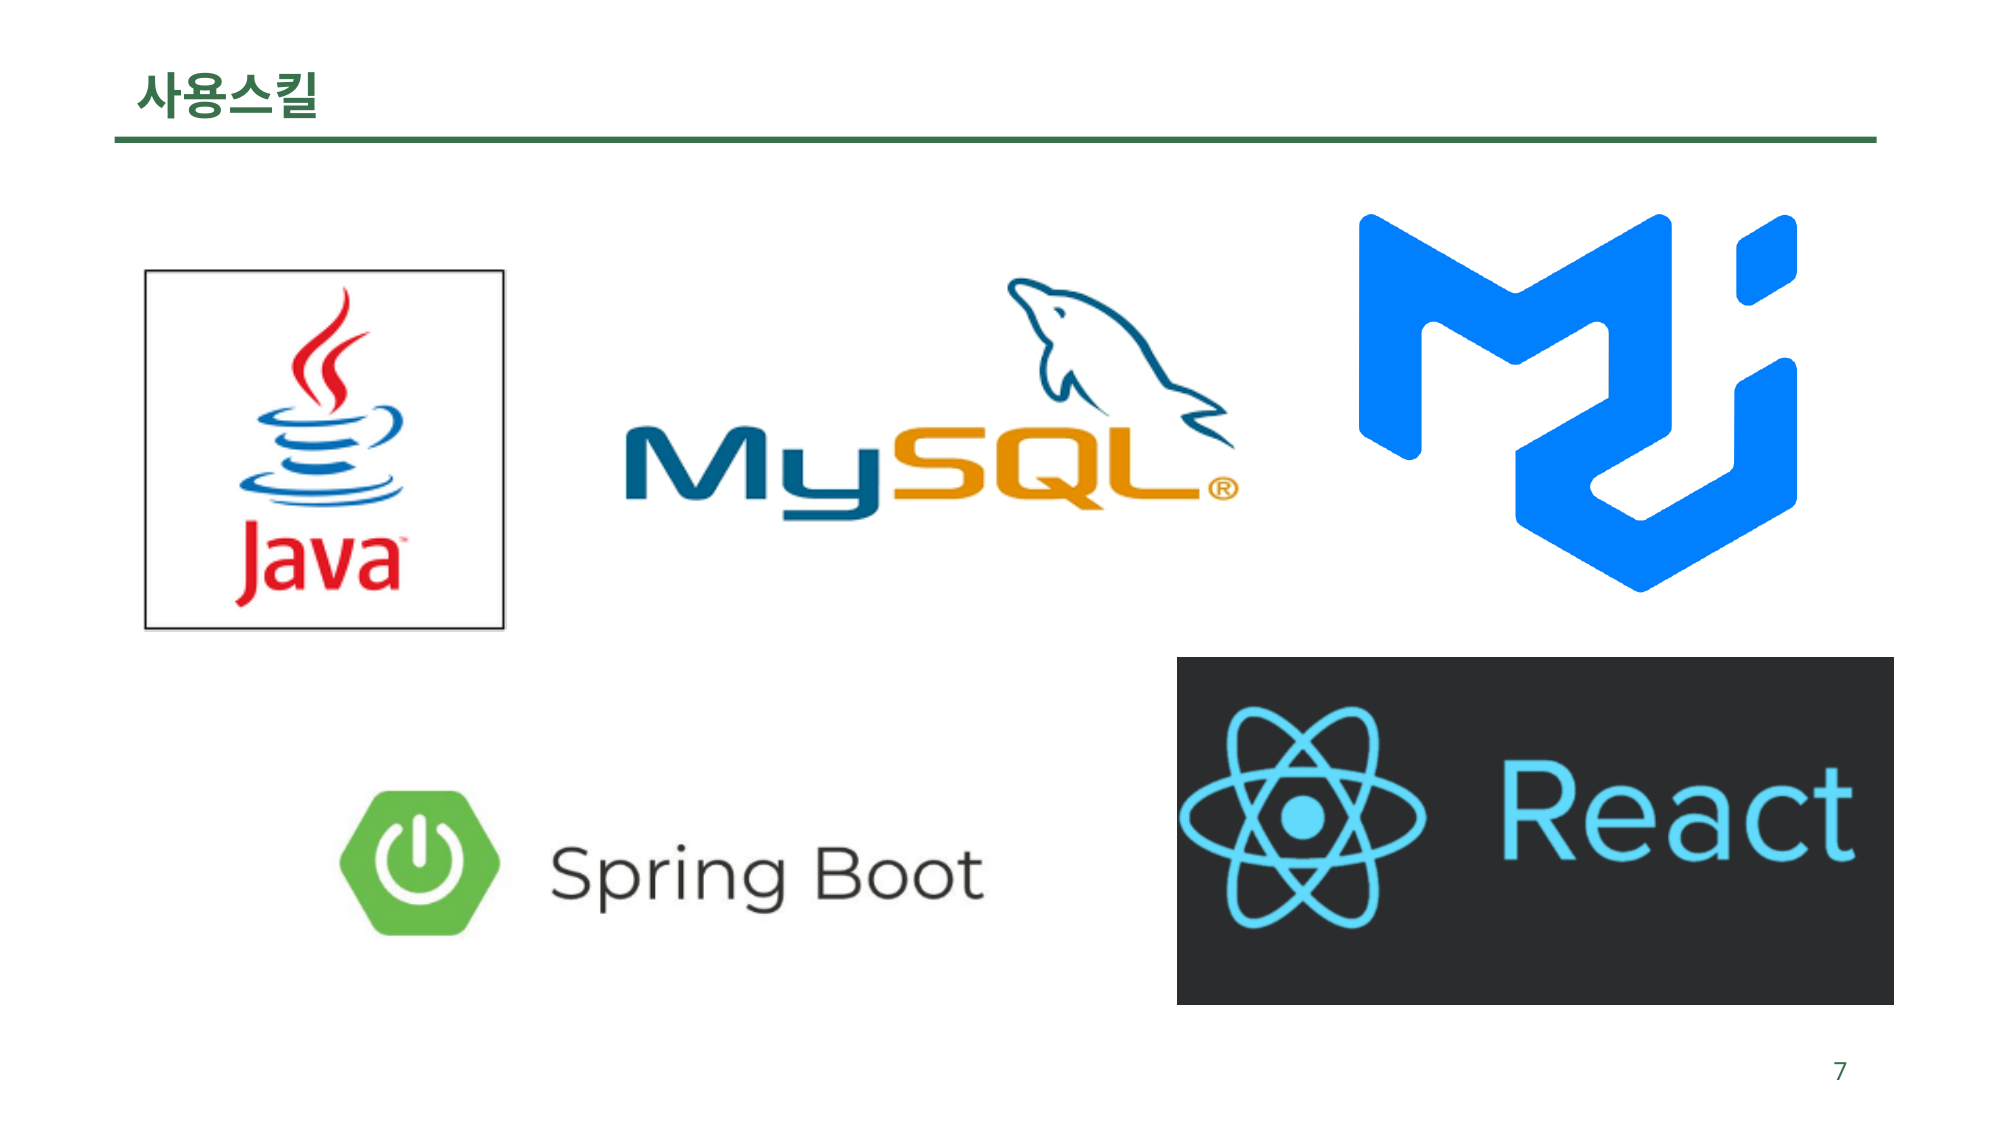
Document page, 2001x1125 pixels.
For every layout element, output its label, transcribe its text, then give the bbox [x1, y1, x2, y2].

picture [1177, 95, 1894, 1005]
slide_number 7 [1412, 1042, 1863, 1103]
picture [143, 268, 507, 632]
picture [294, 730, 1056, 1002]
text_box 사용스킬 [121, 26, 828, 132]
picture [606, 262, 1260, 535]
